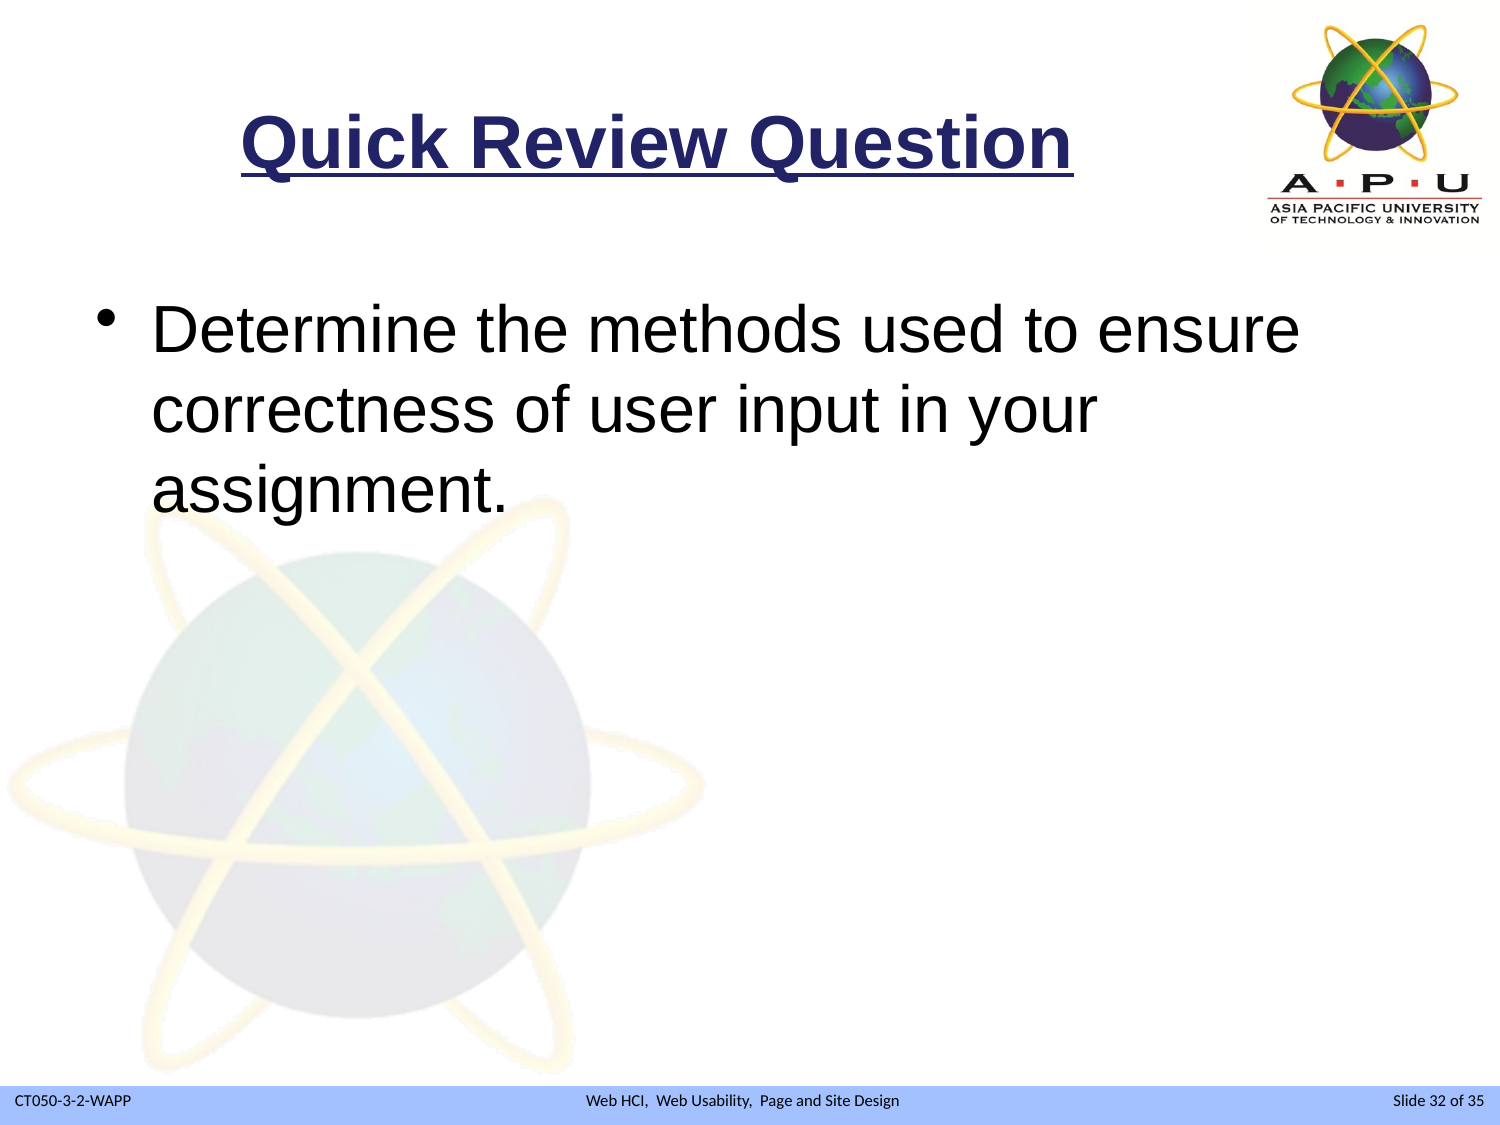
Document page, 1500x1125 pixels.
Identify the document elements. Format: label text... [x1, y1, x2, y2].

picture [1251, 0, 1500, 249]
list Determine the methods used to ensure correctness of user input in your assignment. [79, 278, 1430, 1021]
title Quick Review Question [79, 45, 1235, 233]
